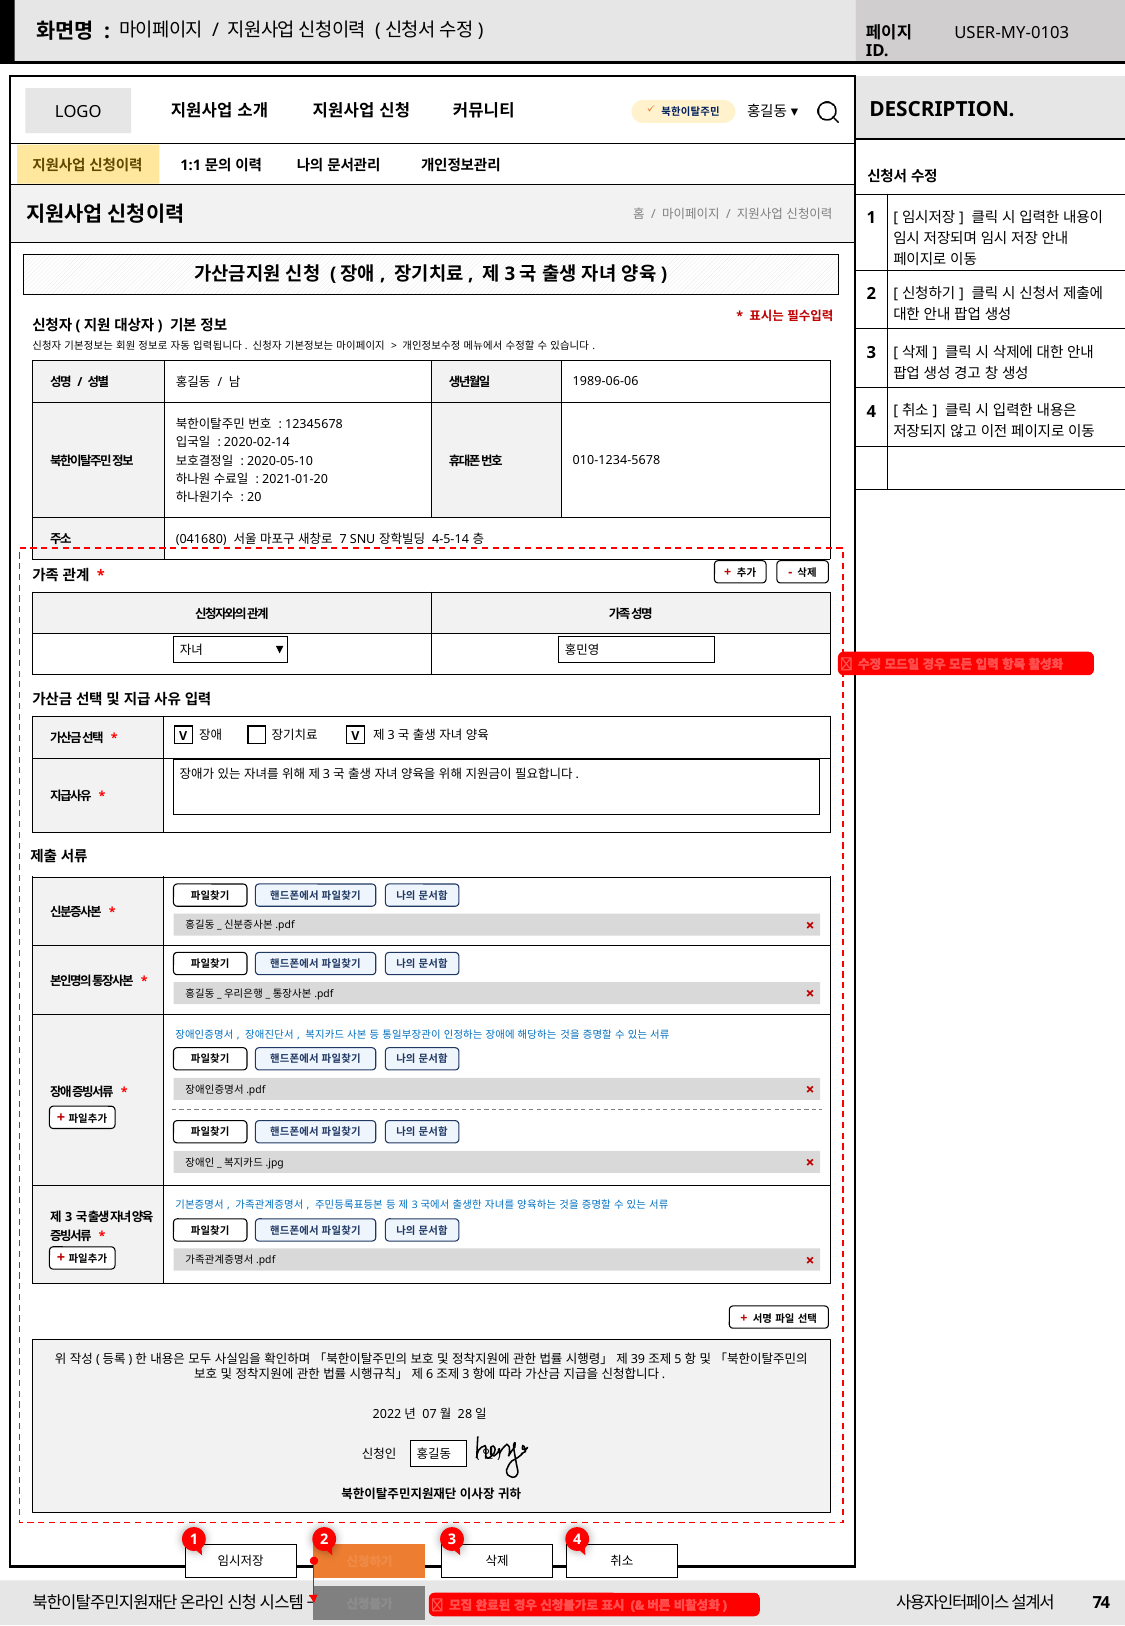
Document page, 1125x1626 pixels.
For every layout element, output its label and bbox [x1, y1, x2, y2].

table_cell [33, 518, 164, 548]
table_cell [562, 403, 830, 517]
table_cell [855, 447, 887, 489]
table_header [165, 361, 431, 402]
table_header [855, 153, 1125, 194]
list [20, 196, 392, 235]
table_cell [855, 388, 887, 446]
text_box [23, 253, 840, 360]
text_box [16, 144, 160, 185]
table_cell [432, 403, 561, 517]
table_cell [855, 195, 887, 270]
picture [817, 101, 839, 123]
slide_number [1077, 1584, 1125, 1620]
table_header [562, 361, 830, 402]
table_cell [165, 518, 830, 548]
table_cell [888, 195, 1125, 270]
text_box [181, 1527, 678, 1620]
list [513, 200, 839, 230]
table_cell [165, 403, 431, 517]
list [113, 13, 839, 49]
table_cell [888, 388, 1125, 446]
table_cell [888, 271, 1125, 328]
text_box [18, 547, 1095, 1523]
list [948, 16, 1125, 48]
table_header [432, 361, 561, 402]
table_header [33, 361, 164, 402]
table_cell [855, 271, 887, 328]
table_cell [855, 329, 887, 387]
table_cell [888, 329, 1125, 387]
table_cell [33, 403, 164, 517]
text_box [428, 1592, 761, 1617]
table_cell [888, 447, 1125, 489]
